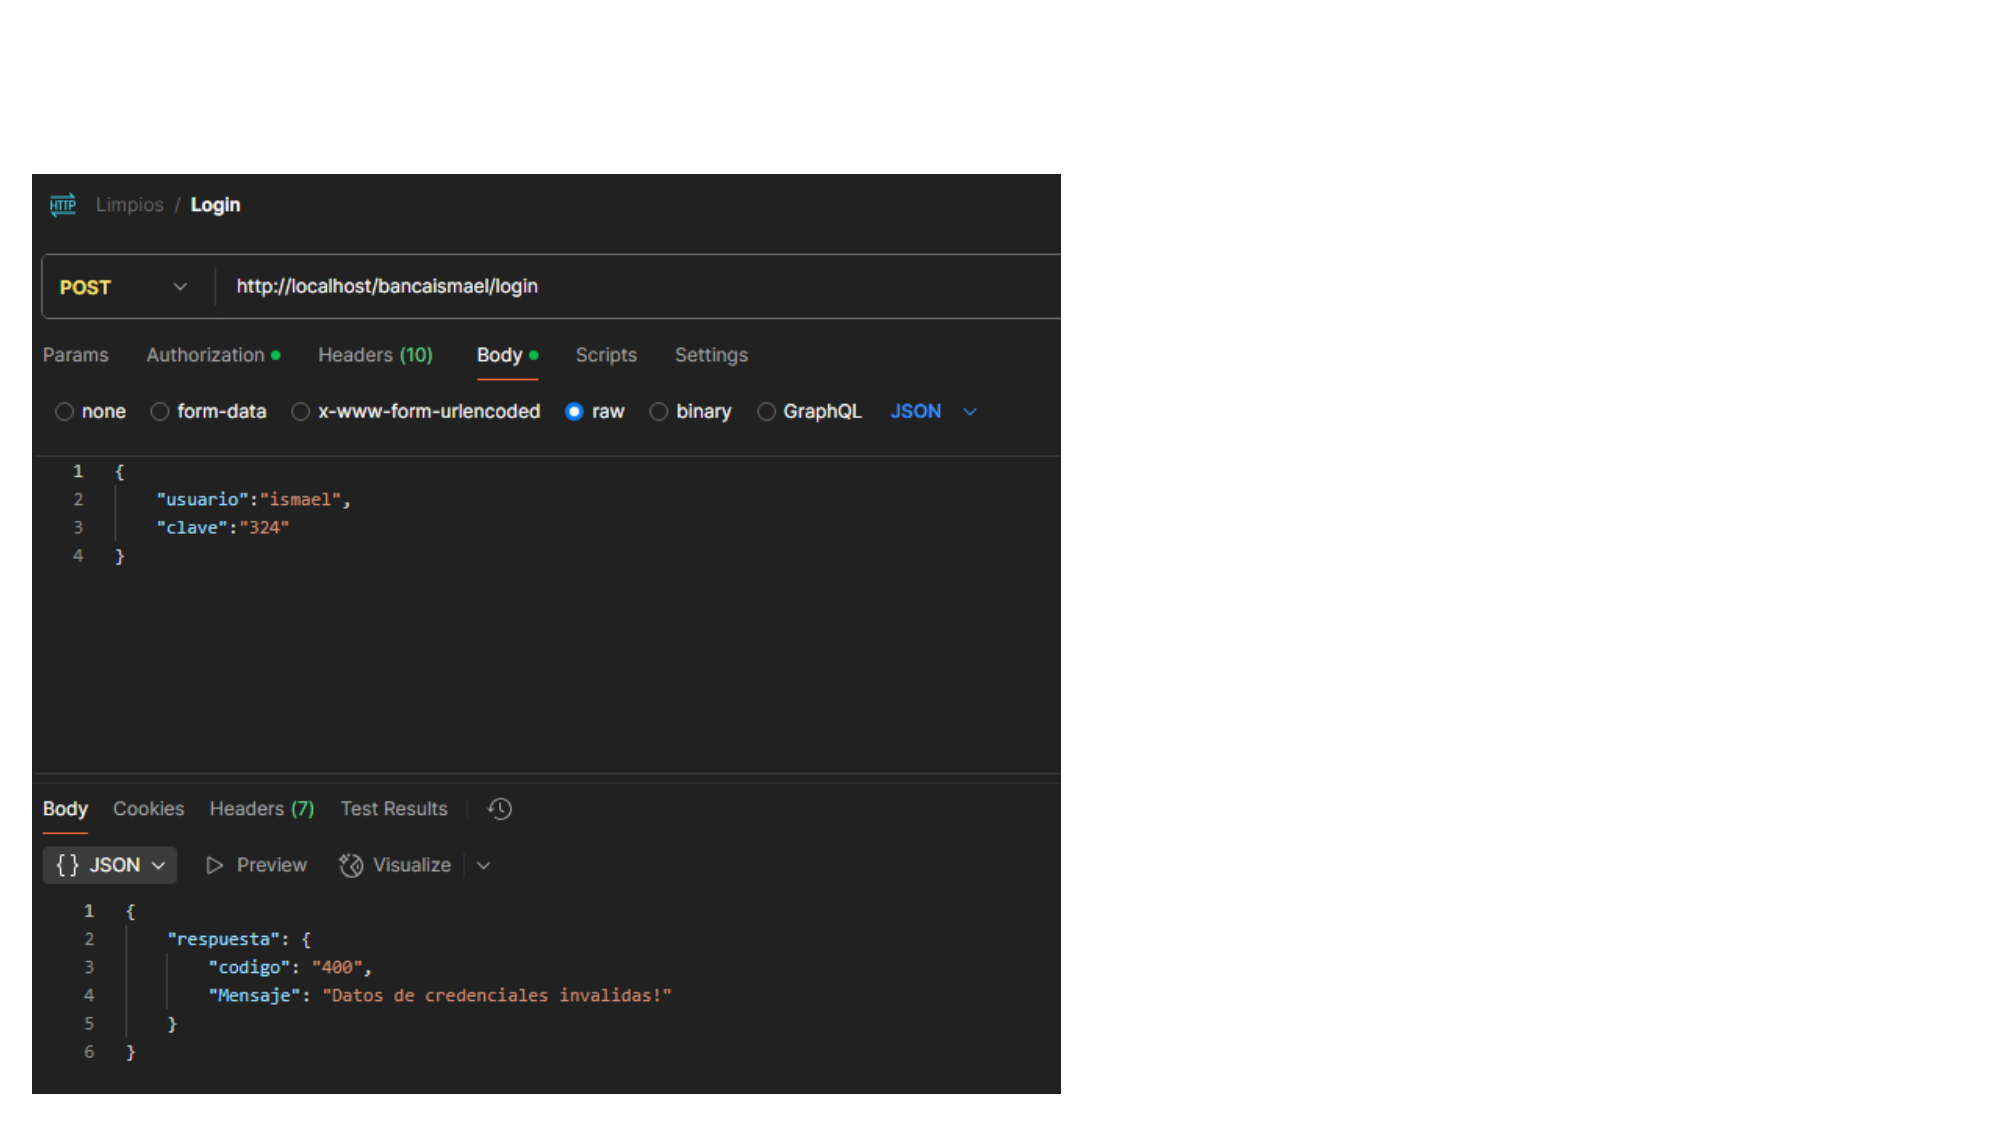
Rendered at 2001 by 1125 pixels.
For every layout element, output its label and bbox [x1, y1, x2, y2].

picture [32, 174, 1061, 1094]
